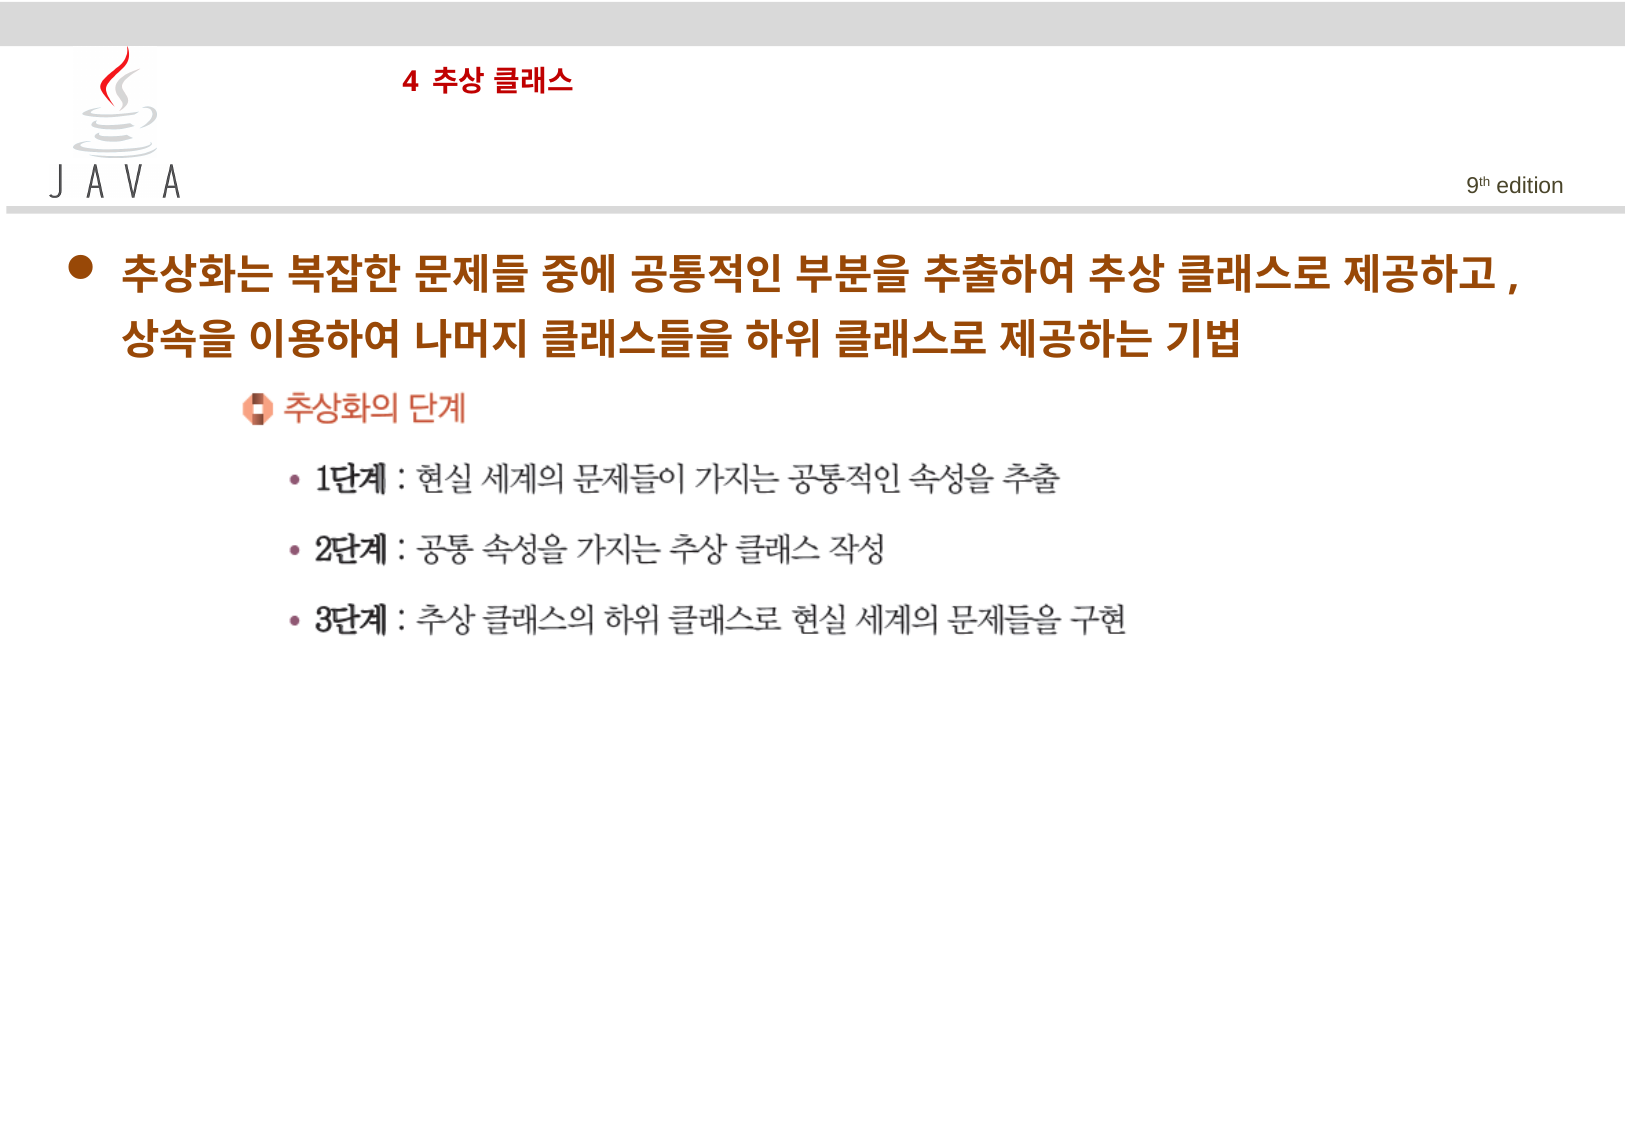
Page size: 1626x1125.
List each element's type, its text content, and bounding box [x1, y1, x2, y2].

picture [224, 374, 1147, 663]
picture [49, 164, 180, 198]
title 4 추상 클래스 [387, 54, 1393, 105]
picture [73, 46, 157, 158]
list 추상화는 복잡한 문제들 중에 공통적인 부분을 추출하여 추상 클래스로 제공하고, 상속을 이용하여 나머지 클래스들을 하위 클래스로 제공하는 기법 [48, 223, 1564, 1064]
